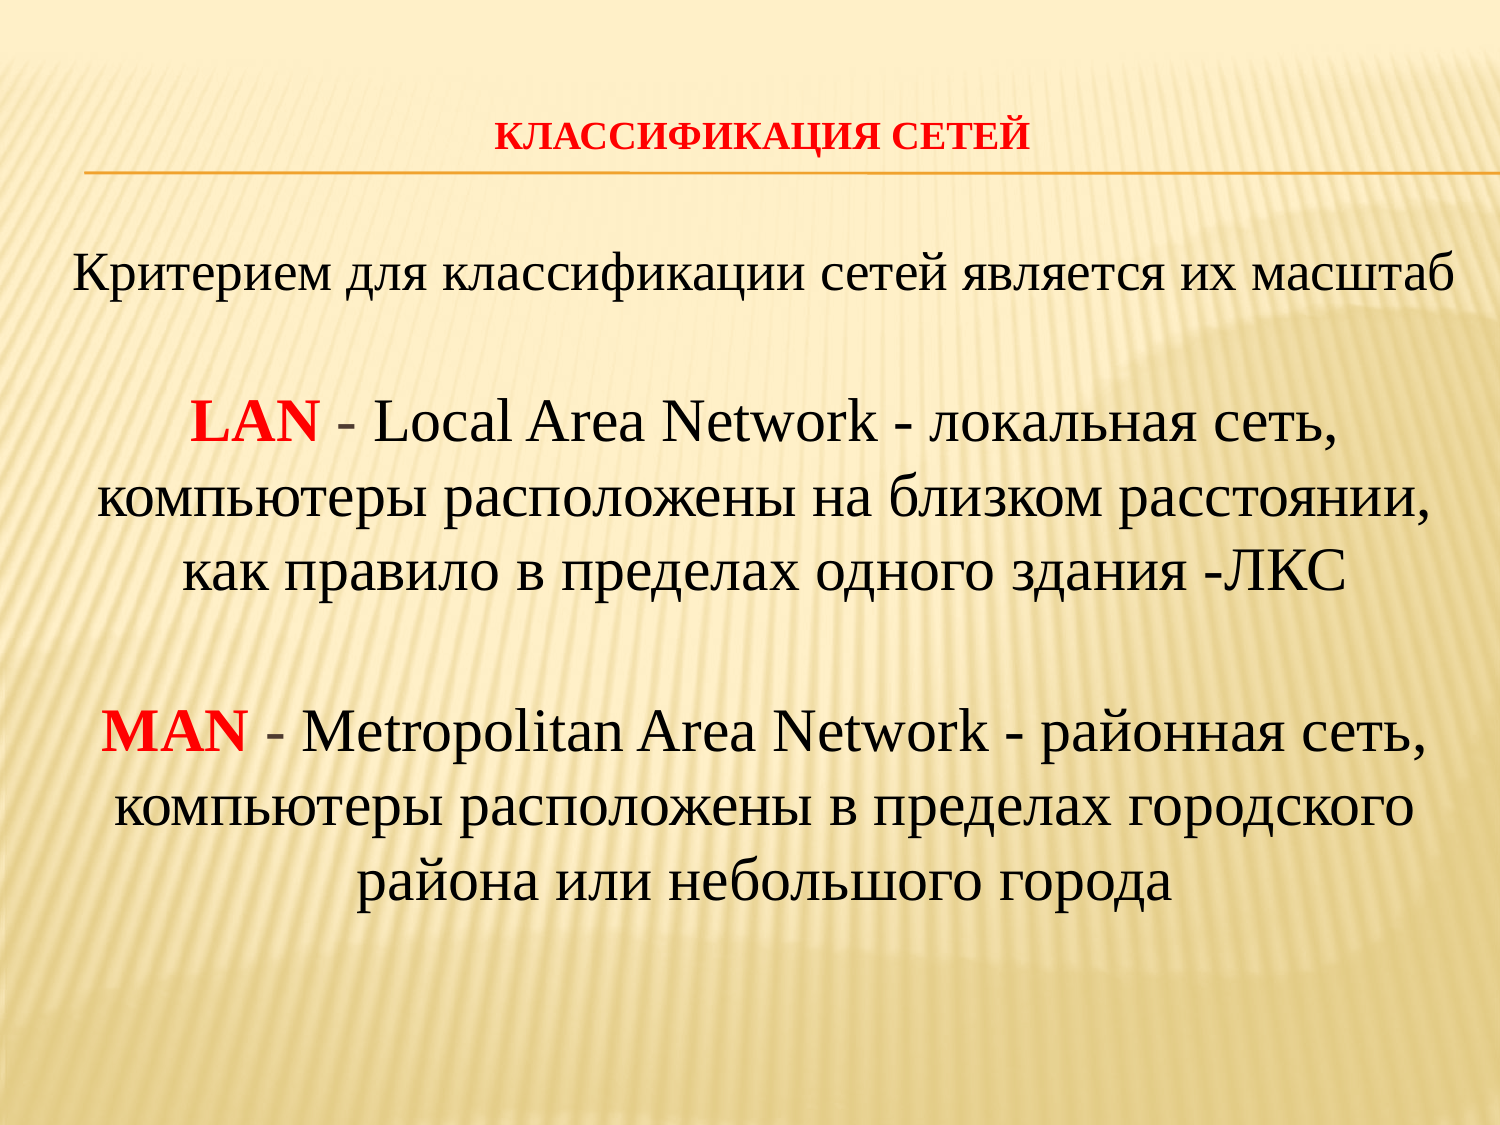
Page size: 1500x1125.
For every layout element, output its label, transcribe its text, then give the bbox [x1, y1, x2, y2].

list Критерием для классификации сетей является их масштаб LAN - Local Area Network - локальная сеть, компьютеры расположены на близком расстоянии, как правило в пределах одного здания -ЛКС MAN - Metropolitan Area Network - районная сеть, компьютеры расположены в пределах городского района или небольшого города [53, 227, 1479, 1059]
title Классификация сетей [50, 101, 1475, 213]
